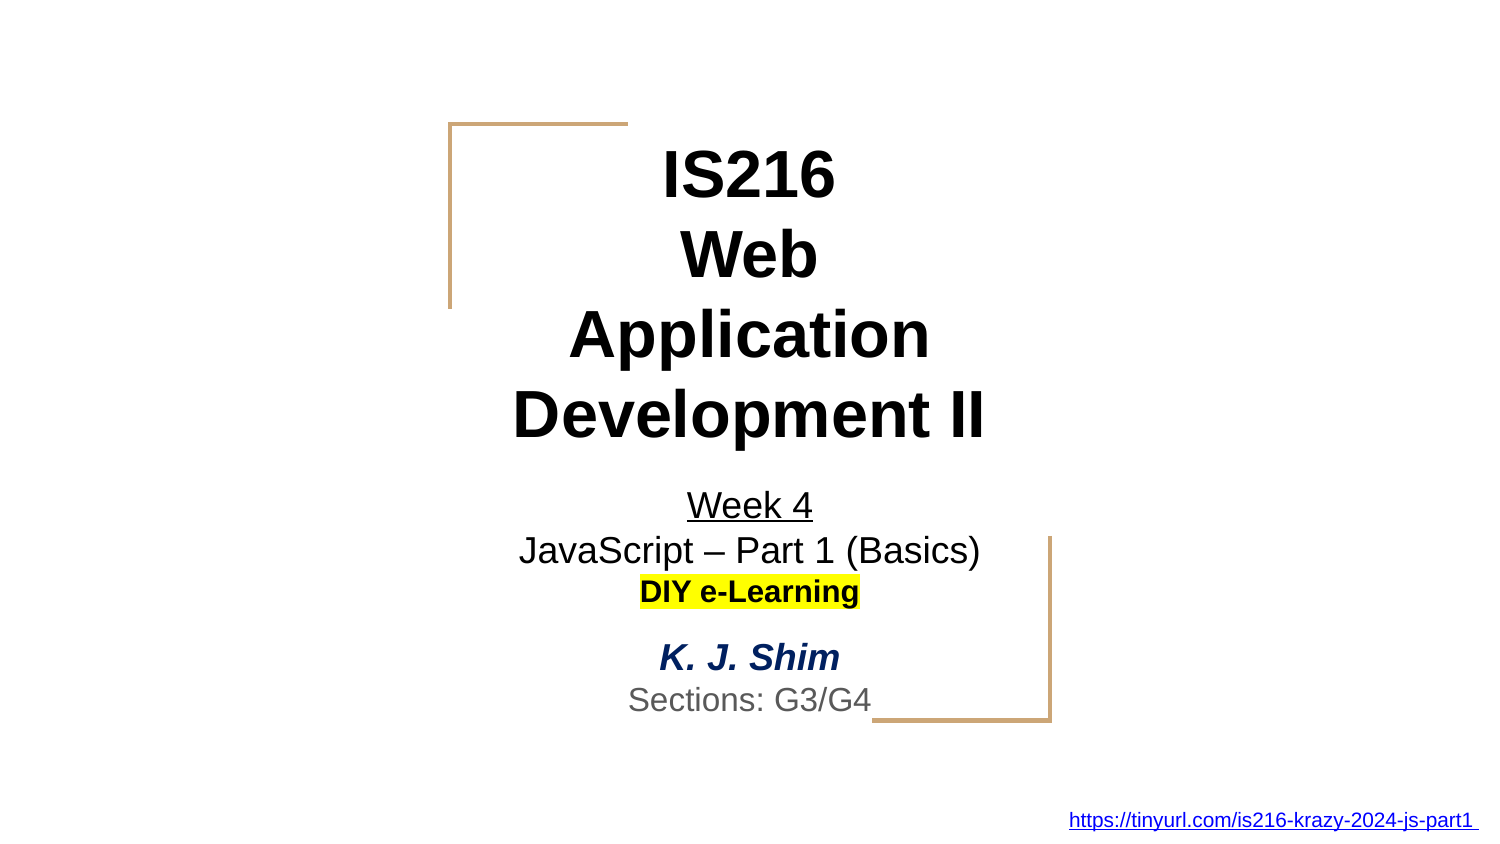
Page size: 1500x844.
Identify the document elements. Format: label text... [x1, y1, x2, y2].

title IS216 Web Application Development II [412, 123, 1088, 466]
text_box https://tinyurl.com/is216-krazy-2024-js-part1 [941, 804, 1494, 835]
subtitle Week 4 JavaScript – Part 1 (Basics) DIY e-Learning K. J. Shim Sections: G3/G4 [437, 465, 1063, 749]
